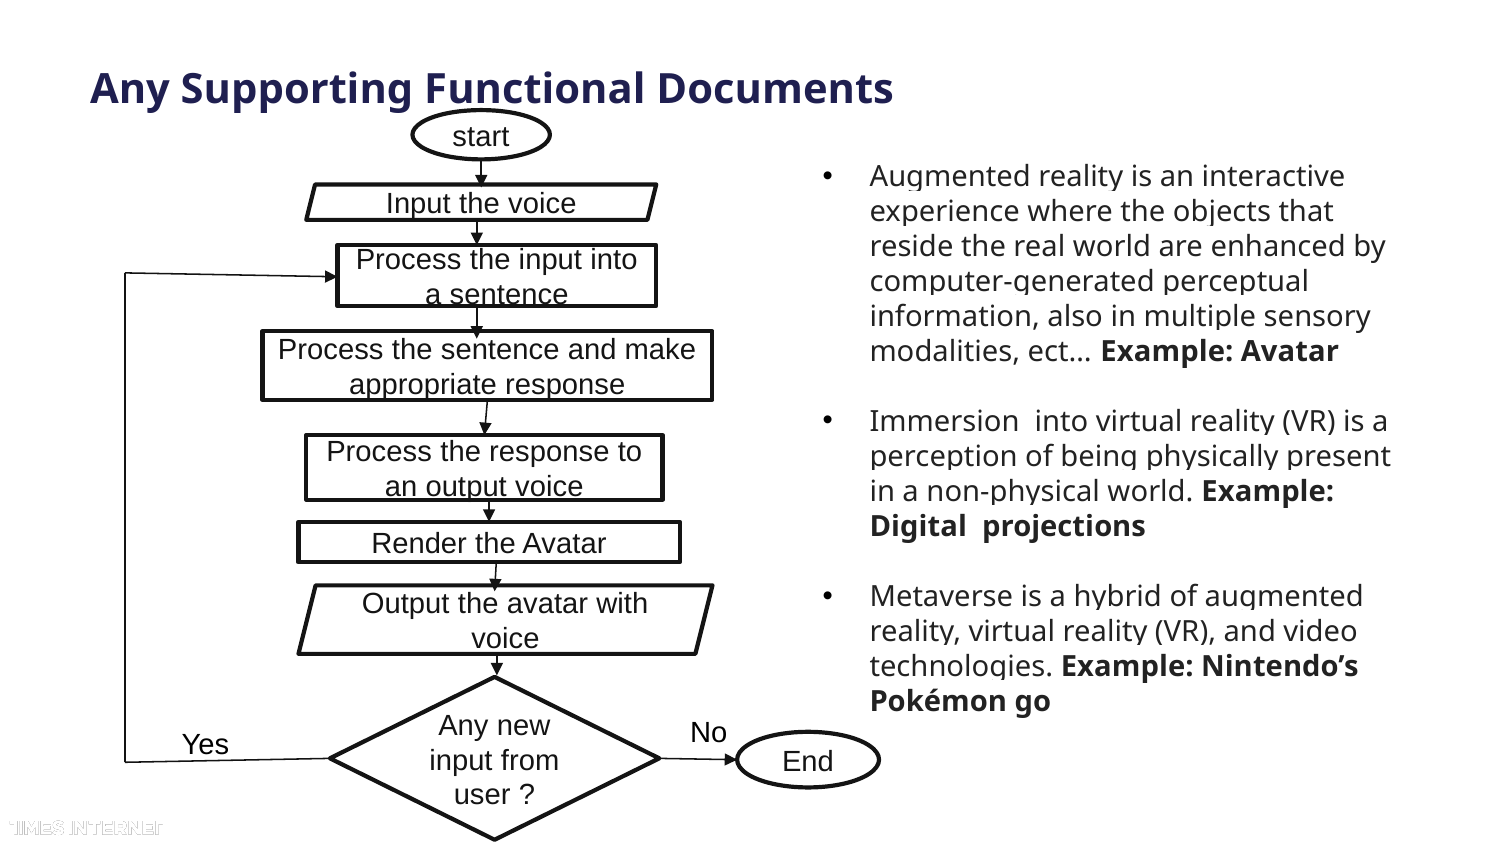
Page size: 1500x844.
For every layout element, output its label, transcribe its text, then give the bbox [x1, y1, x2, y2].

text_box Augmented reality is an interactive experience where the objects that reside the real world are enhanced by computer-generated perceptual information, also in multiple sensory modalities, ect… Example: Avatar Immersion into virtual reality (VR) is a perception of being physically present in a non-physical world. Example: Digital projections Metaverse is a hybrid of augmented reality, virtual reality (VR), and video technologies. Example: Nintendo’s Pokémon go [807, 150, 1421, 760]
text_box Yes [166, 717, 287, 756]
text_box Process the response to an output voice [304, 433, 665, 502]
text_box Render the Avatar [296, 520, 682, 564]
text_box No [675, 705, 743, 756]
text_box Output the avatar with voice [296, 583, 715, 656]
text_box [128, 758, 331, 763]
title Any Supporting Functional Documents [75, 46, 1434, 142]
text_box start [410, 107, 552, 162]
picture [8, 818, 164, 837]
text_box Process the input into a sentence [335, 243, 658, 308]
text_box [124, 272, 338, 277]
text_box Process the sentence and make appropriate response [260, 329, 714, 402]
text_box End [735, 729, 882, 790]
text_box Input the voice [304, 182, 659, 222]
text_box Any new input from user ? [328, 675, 661, 842]
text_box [484, 399, 488, 436]
